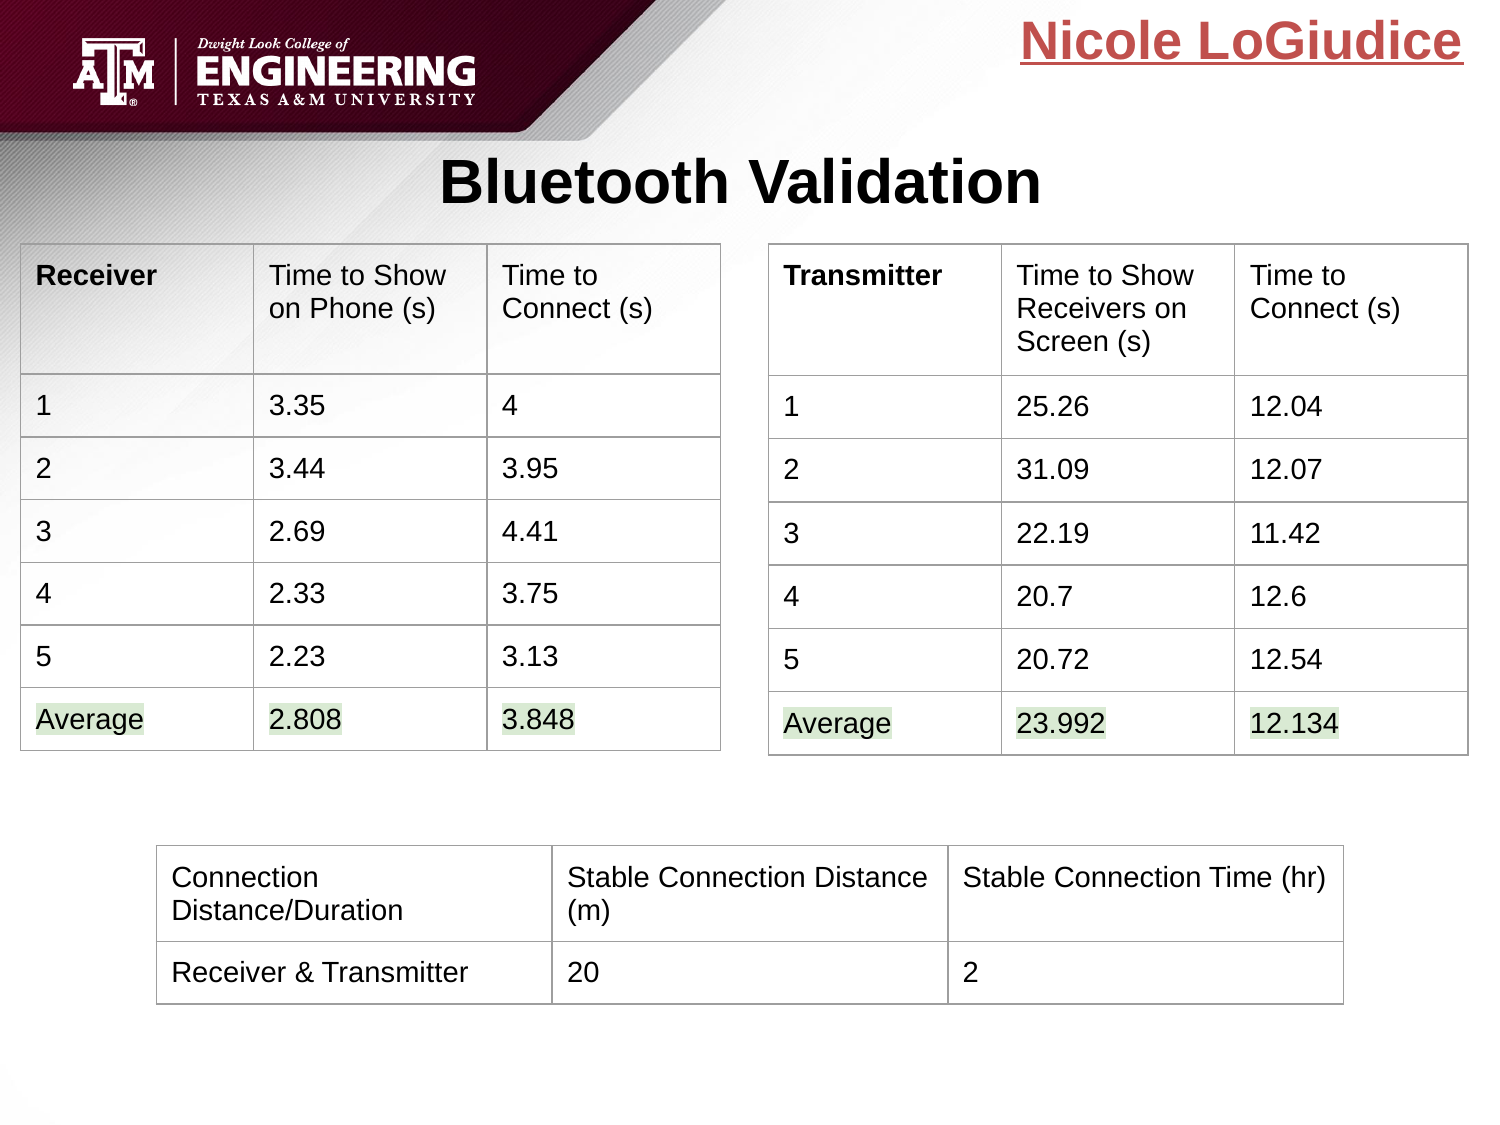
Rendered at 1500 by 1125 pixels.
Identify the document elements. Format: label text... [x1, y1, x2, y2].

table_cell 4 [769, 566, 1001, 628]
table_cell 23.992 [1002, 692, 1234, 754]
table_cell 20.72 [1002, 629, 1234, 691]
table_cell 20 [553, 942, 947, 1003]
table_header Time to Show on Phone (s) [254, 245, 486, 373]
table_cell 2.33 [254, 563, 486, 624]
table_cell 3 [769, 503, 1001, 564]
table_cell 2.808 [254, 688, 486, 750]
table_cell 5 [21, 626, 253, 687]
table_cell 11.42 [1235, 503, 1467, 564]
table_cell 20.7 [1002, 566, 1234, 628]
table_cell 2.69 [254, 500, 486, 562]
picture [0, 0, 1500, 1125]
table_header Stable Connection Distance (m) [553, 846, 947, 941]
table_cell 4 [21, 563, 253, 624]
table_header Time to Connect (s) [1235, 245, 1467, 375]
table_cell 4 [488, 375, 720, 436]
table_header Connection Distance/Duration [157, 846, 551, 941]
table_cell 2.23 [254, 626, 486, 687]
table_cell 1 [21, 375, 253, 436]
table_header Receiver [21, 245, 253, 373]
table_cell 3.44 [254, 438, 486, 499]
table_header Stable Connection Time (hr) [949, 846, 1343, 941]
table_cell 22.19 [1002, 503, 1234, 564]
table_cell 2 [21, 438, 253, 499]
table_cell 12.04 [1235, 376, 1467, 438]
table_cell 2 [769, 439, 1001, 501]
table_cell 12.07 [1235, 439, 1467, 501]
table_cell 4.41 [488, 500, 720, 562]
title Bluetooth Validation [75, 112, 1425, 245]
table_cell 3.848 [488, 688, 720, 750]
table_cell 12.54 [1235, 629, 1467, 691]
table_cell 3.35 [254, 375, 486, 436]
table_cell 5 [769, 629, 1001, 691]
table_cell Receiver & Transmitter [157, 942, 551, 1003]
table_cell 3 [21, 500, 253, 562]
table_cell Average [769, 692, 1001, 754]
table_cell 12.6 [1235, 566, 1467, 628]
table_cell 2 [949, 942, 1343, 1003]
table_cell 12.134 [1235, 692, 1467, 754]
table_cell 25.26 [1002, 376, 1234, 438]
table_cell 31.09 [1002, 439, 1234, 501]
table_cell Average [21, 688, 253, 750]
table_cell 3.13 [488, 626, 720, 687]
table_header Time to Connect (s) [488, 245, 720, 373]
table_header Transmitter [769, 245, 1001, 375]
table_header Time to Show Receivers on Screen (s) [1002, 245, 1234, 375]
table_cell 3.95 [488, 438, 720, 499]
table_cell 3.75 [488, 563, 720, 624]
table_cell 1 [769, 376, 1001, 438]
title Nicole LoGiudice [984, 0, 1500, 76]
